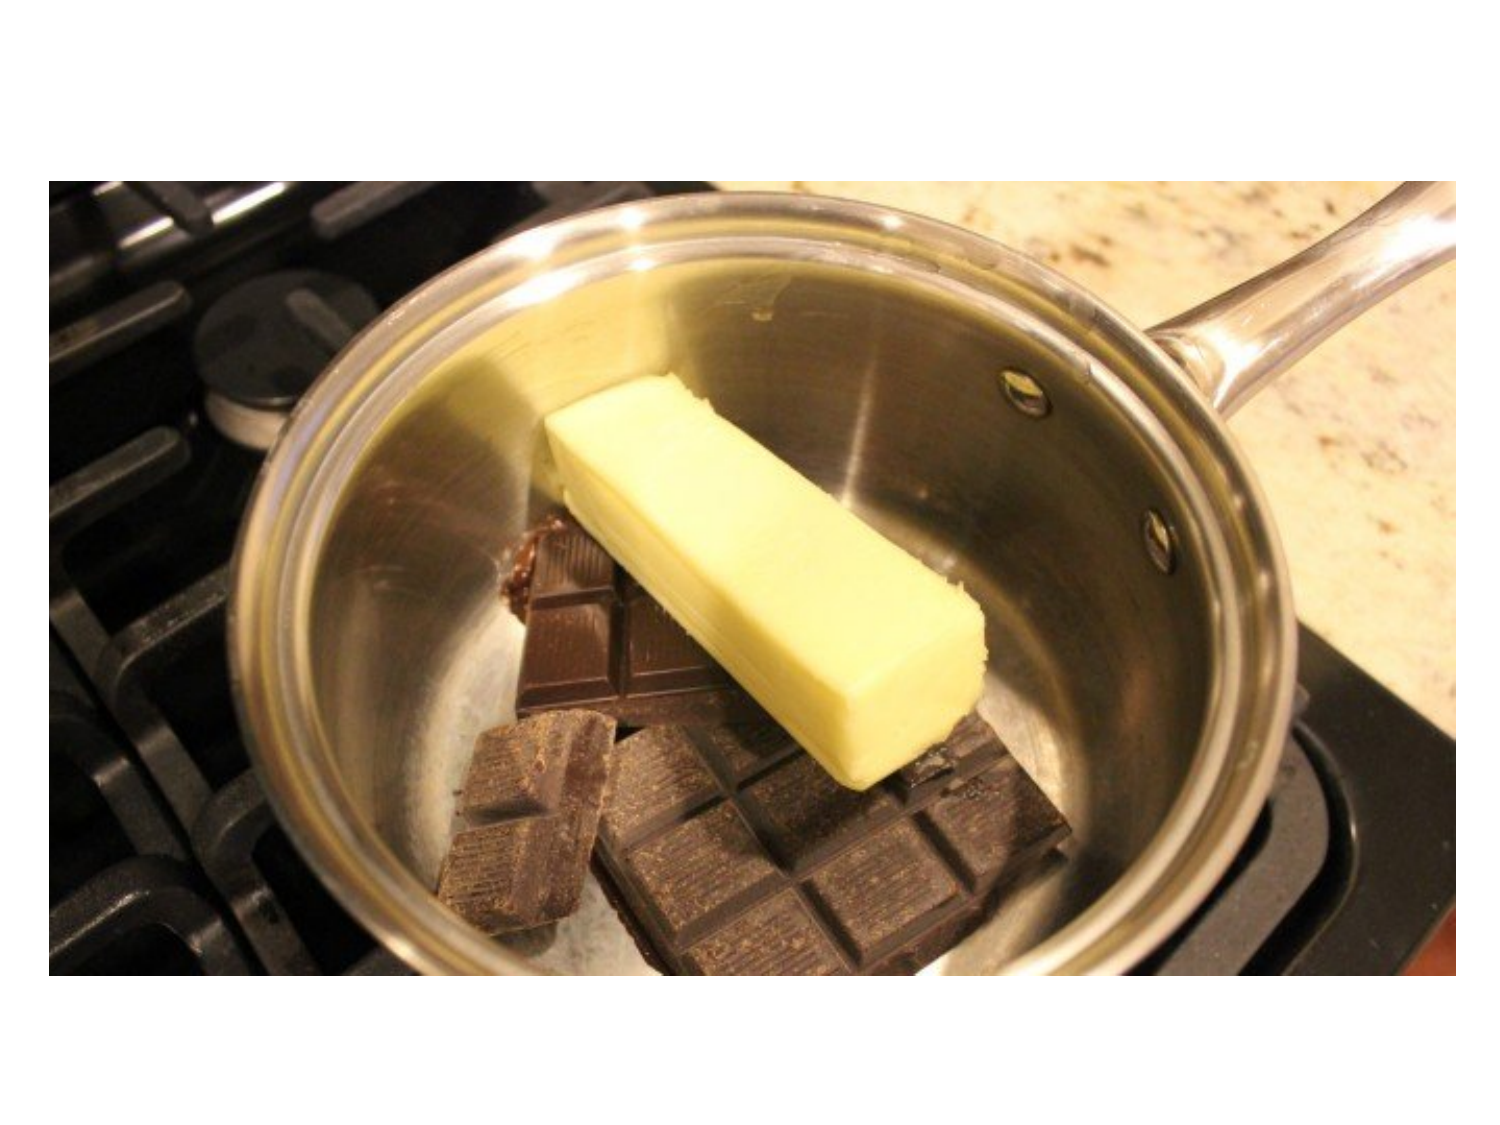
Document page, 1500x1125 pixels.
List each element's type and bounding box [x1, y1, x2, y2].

picture [49, 181, 1457, 976]
